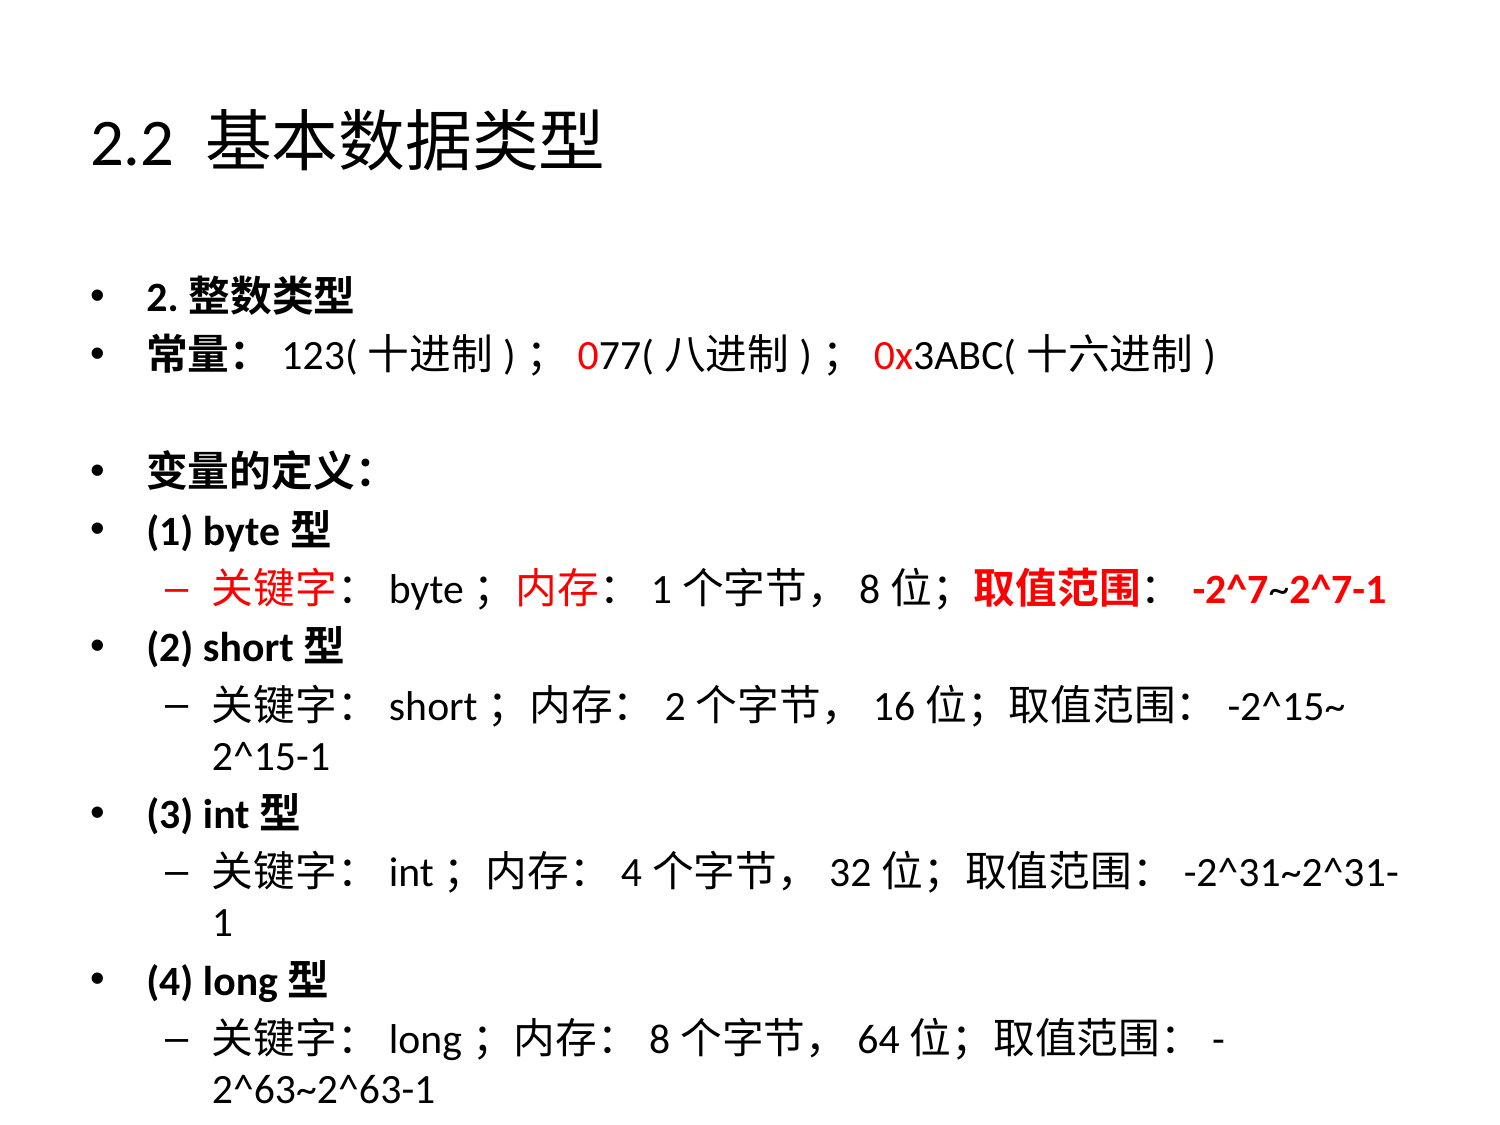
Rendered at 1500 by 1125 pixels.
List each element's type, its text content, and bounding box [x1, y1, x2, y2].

list 2.整数类型 常量：123(十进制)；077(八进制)；0x3ABC(十六进制) 变量的定义： (1) byte型 关键字：byte；内存：1个字节，8位；取值范围：-2^7~2^7-1 (2) short型 关键字：short；内存：2个字节，16位；取值范围：-2^15~ 2^15-1 (3) int型 关键字：int；内存：4个字节，32位；取值范围：-2^31~2^31-1 (4) long型 关键字：long；内存：8个字节，64位；取值范围：-2^63~2^63-1 [75, 262, 1425, 1005]
title 2.2 基本数据类型 [75, 45, 1425, 233]
